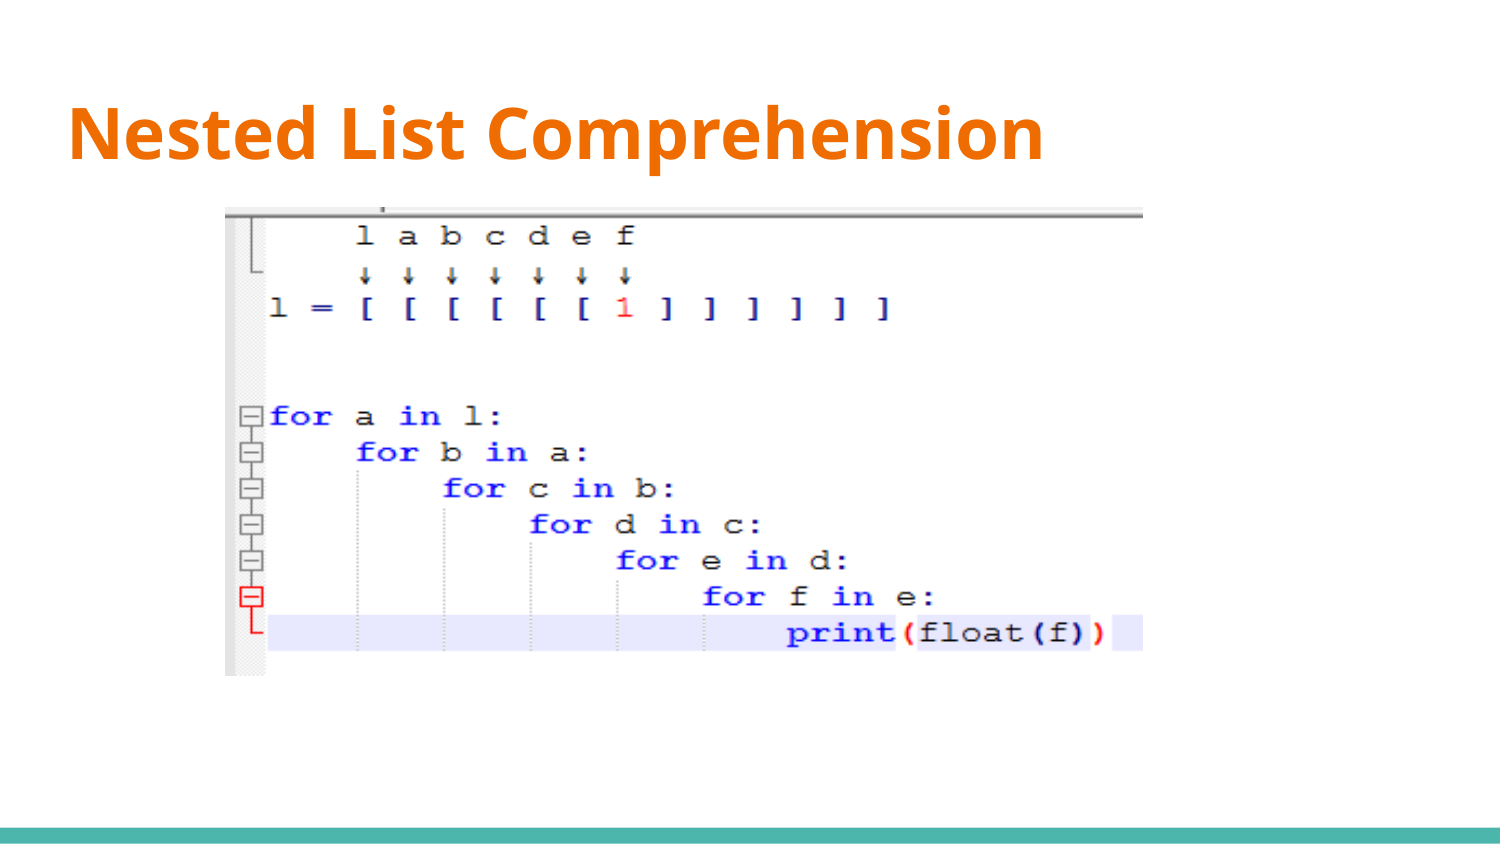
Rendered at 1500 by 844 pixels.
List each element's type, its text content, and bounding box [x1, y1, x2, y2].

picture [224, 207, 1144, 676]
title Nested List Comprehension [51, 72, 1449, 189]
